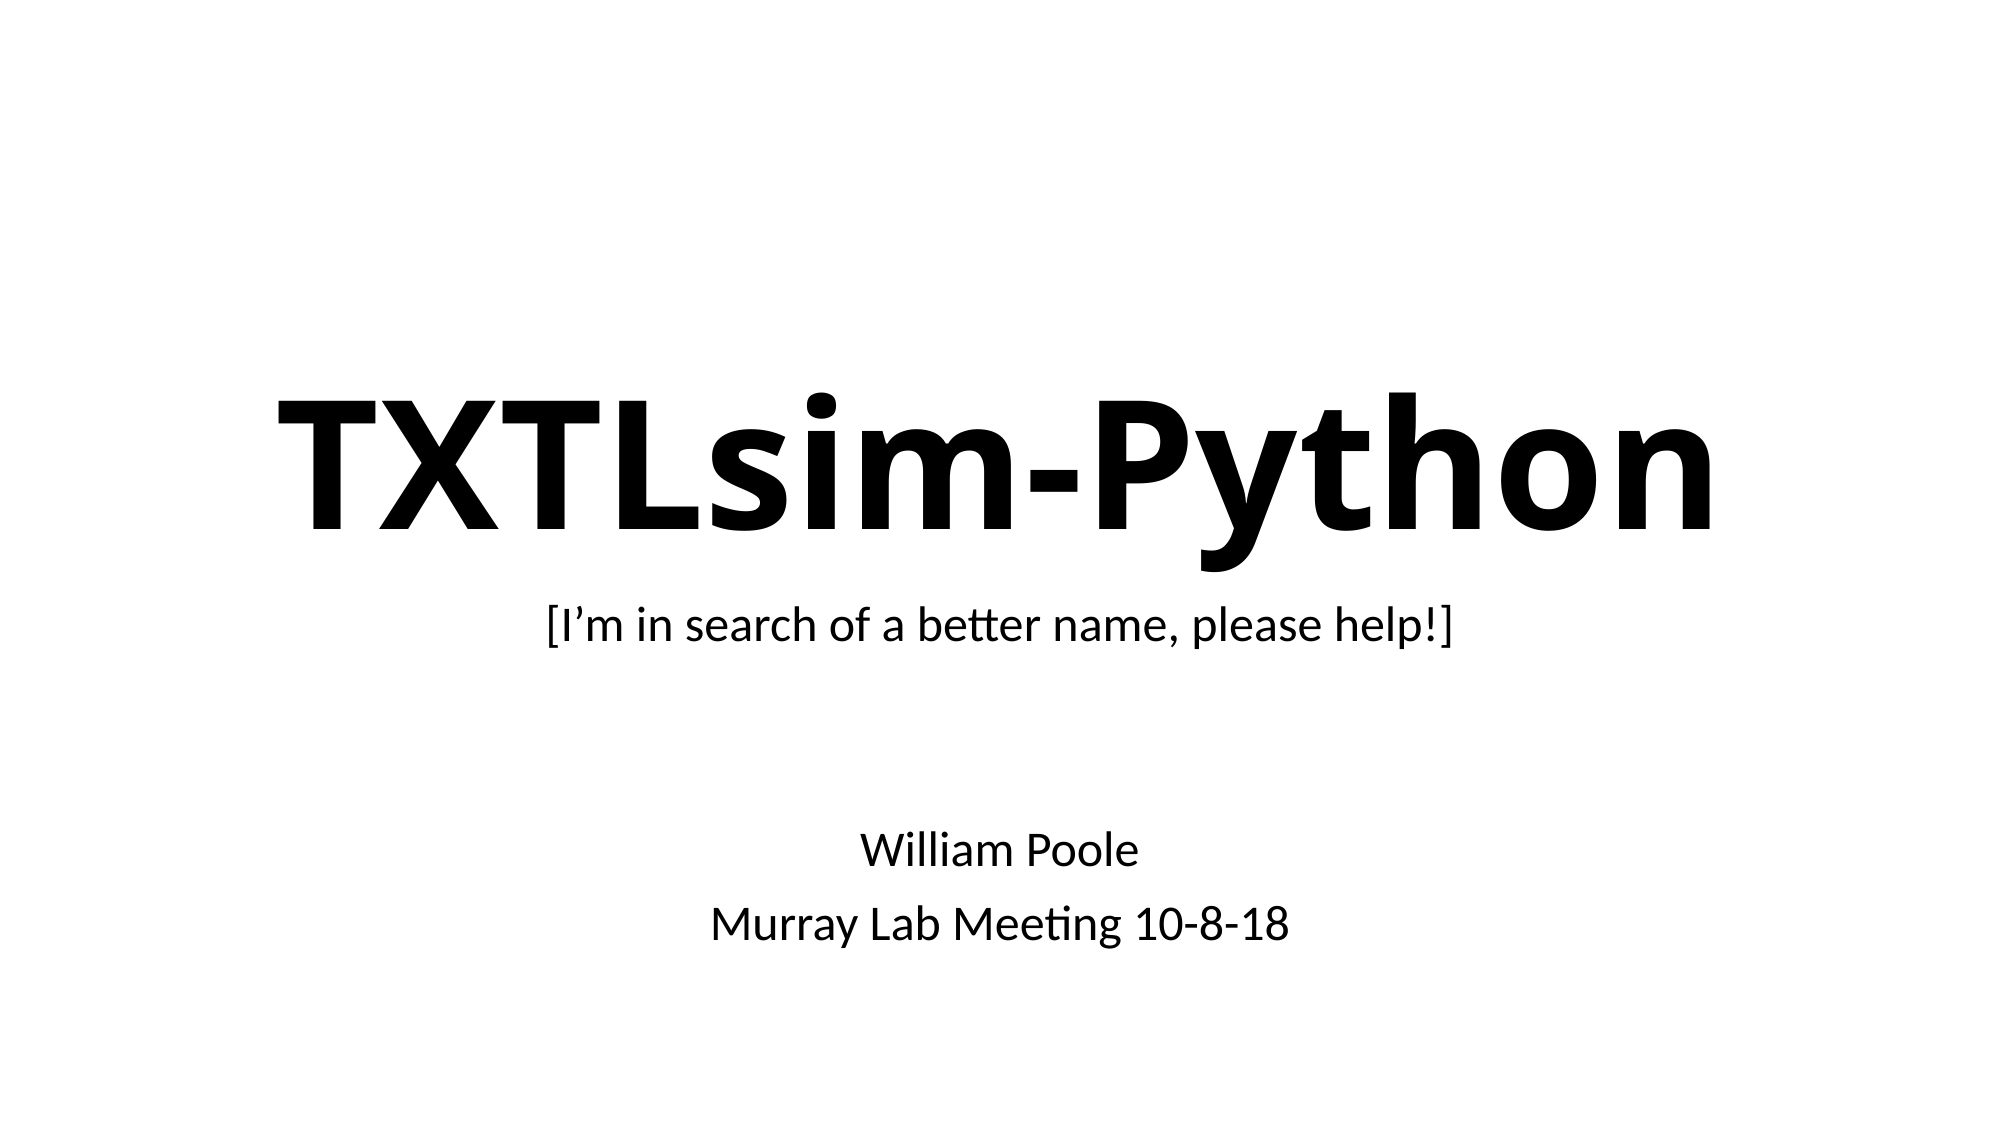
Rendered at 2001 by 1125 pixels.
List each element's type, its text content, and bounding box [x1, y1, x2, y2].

subtitle [I’m in search of a better name, please help!] William Poole Murray Lab Meeting 10-8-18 [249, 590, 1750, 1087]
title TXTLsim-Python [249, 184, 1750, 576]
